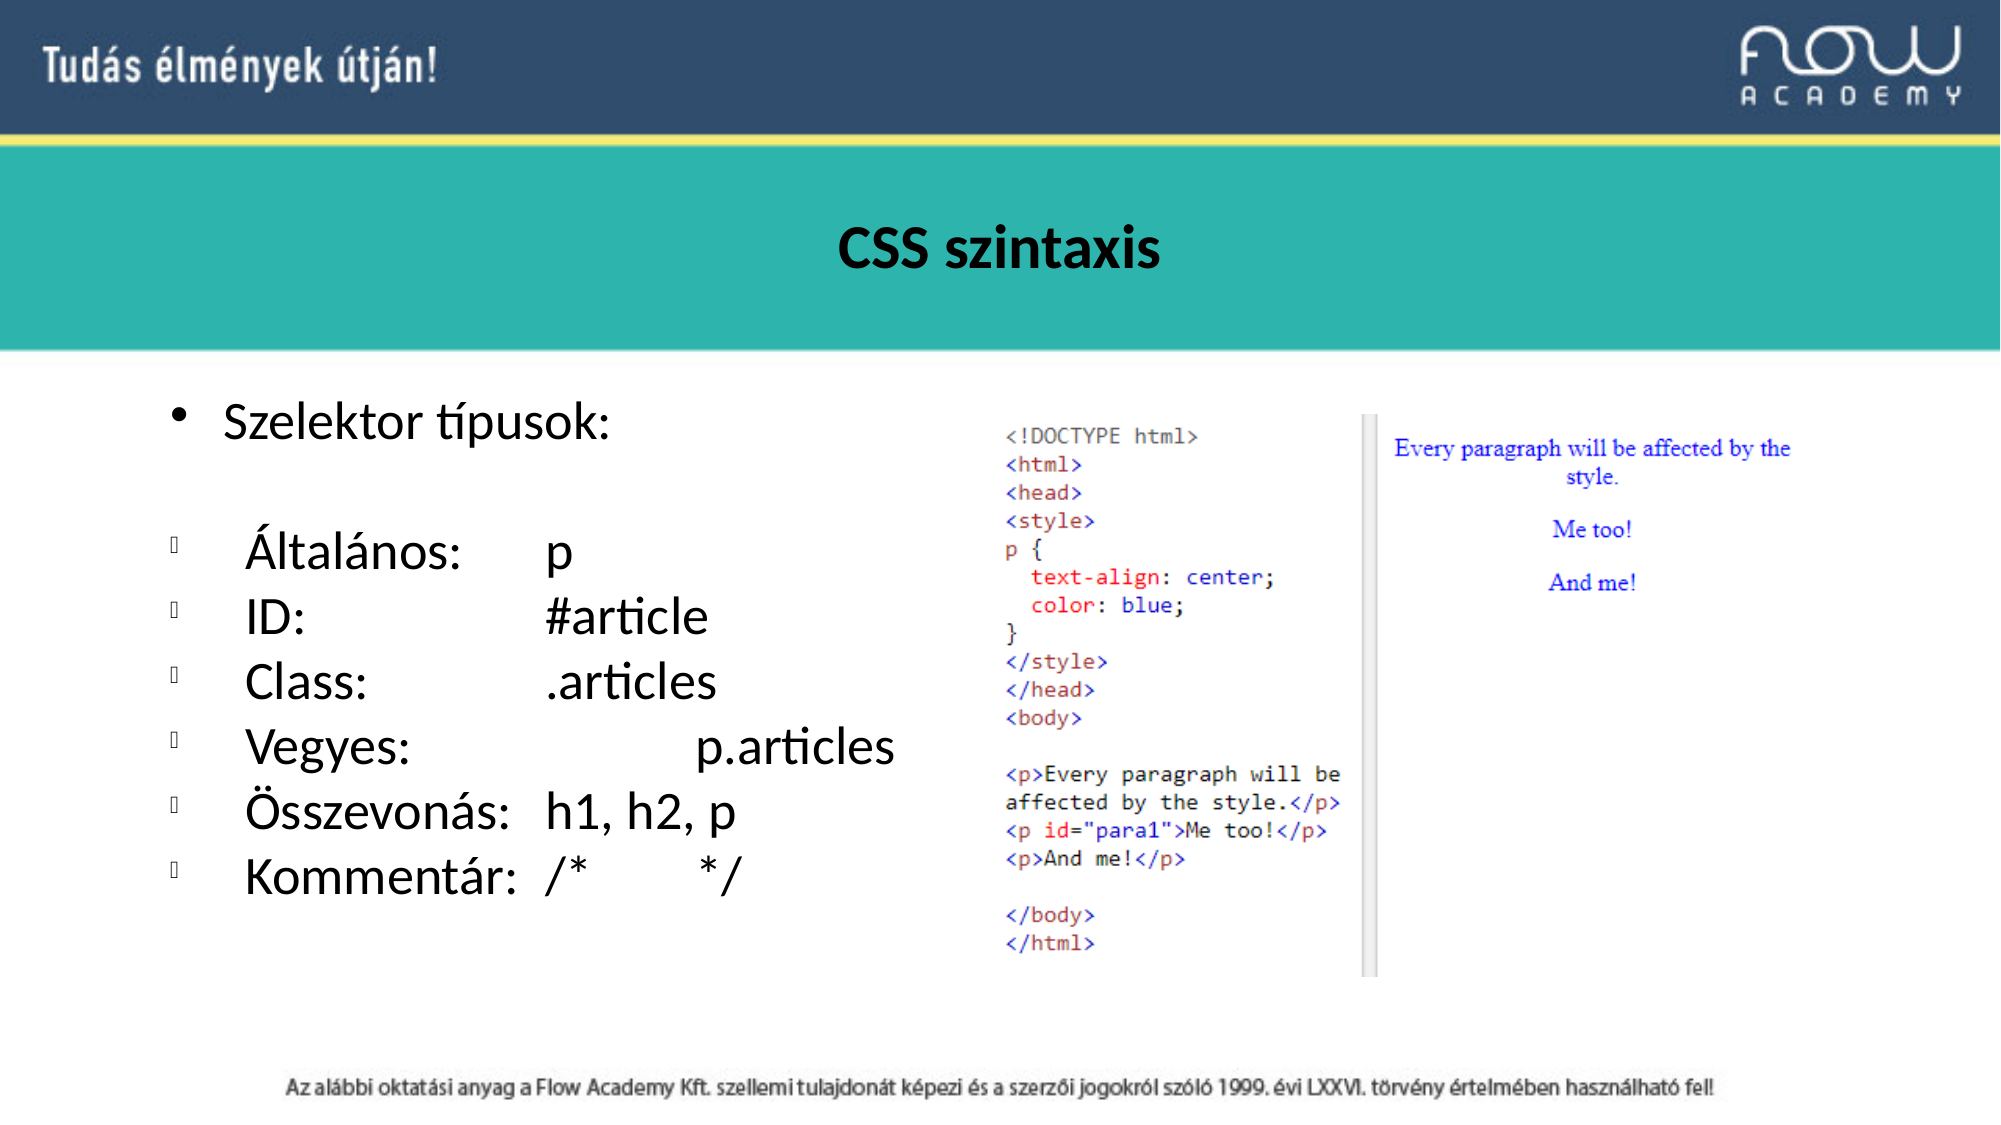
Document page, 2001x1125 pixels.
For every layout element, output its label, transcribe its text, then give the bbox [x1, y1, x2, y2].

text_box [662, 1042, 1338, 1103]
text_box [176, 124, 1902, 135]
picture [0, 0, 2001, 1125]
text_box CSS szintaxis [0, 135, 2000, 352]
text_box Szelektor típusok: Általános: p ID: #article Class: .articles Vegyes: p.articles Összevonás: h1, h2, p Kommentár: /* */ [137, 378, 1863, 1014]
